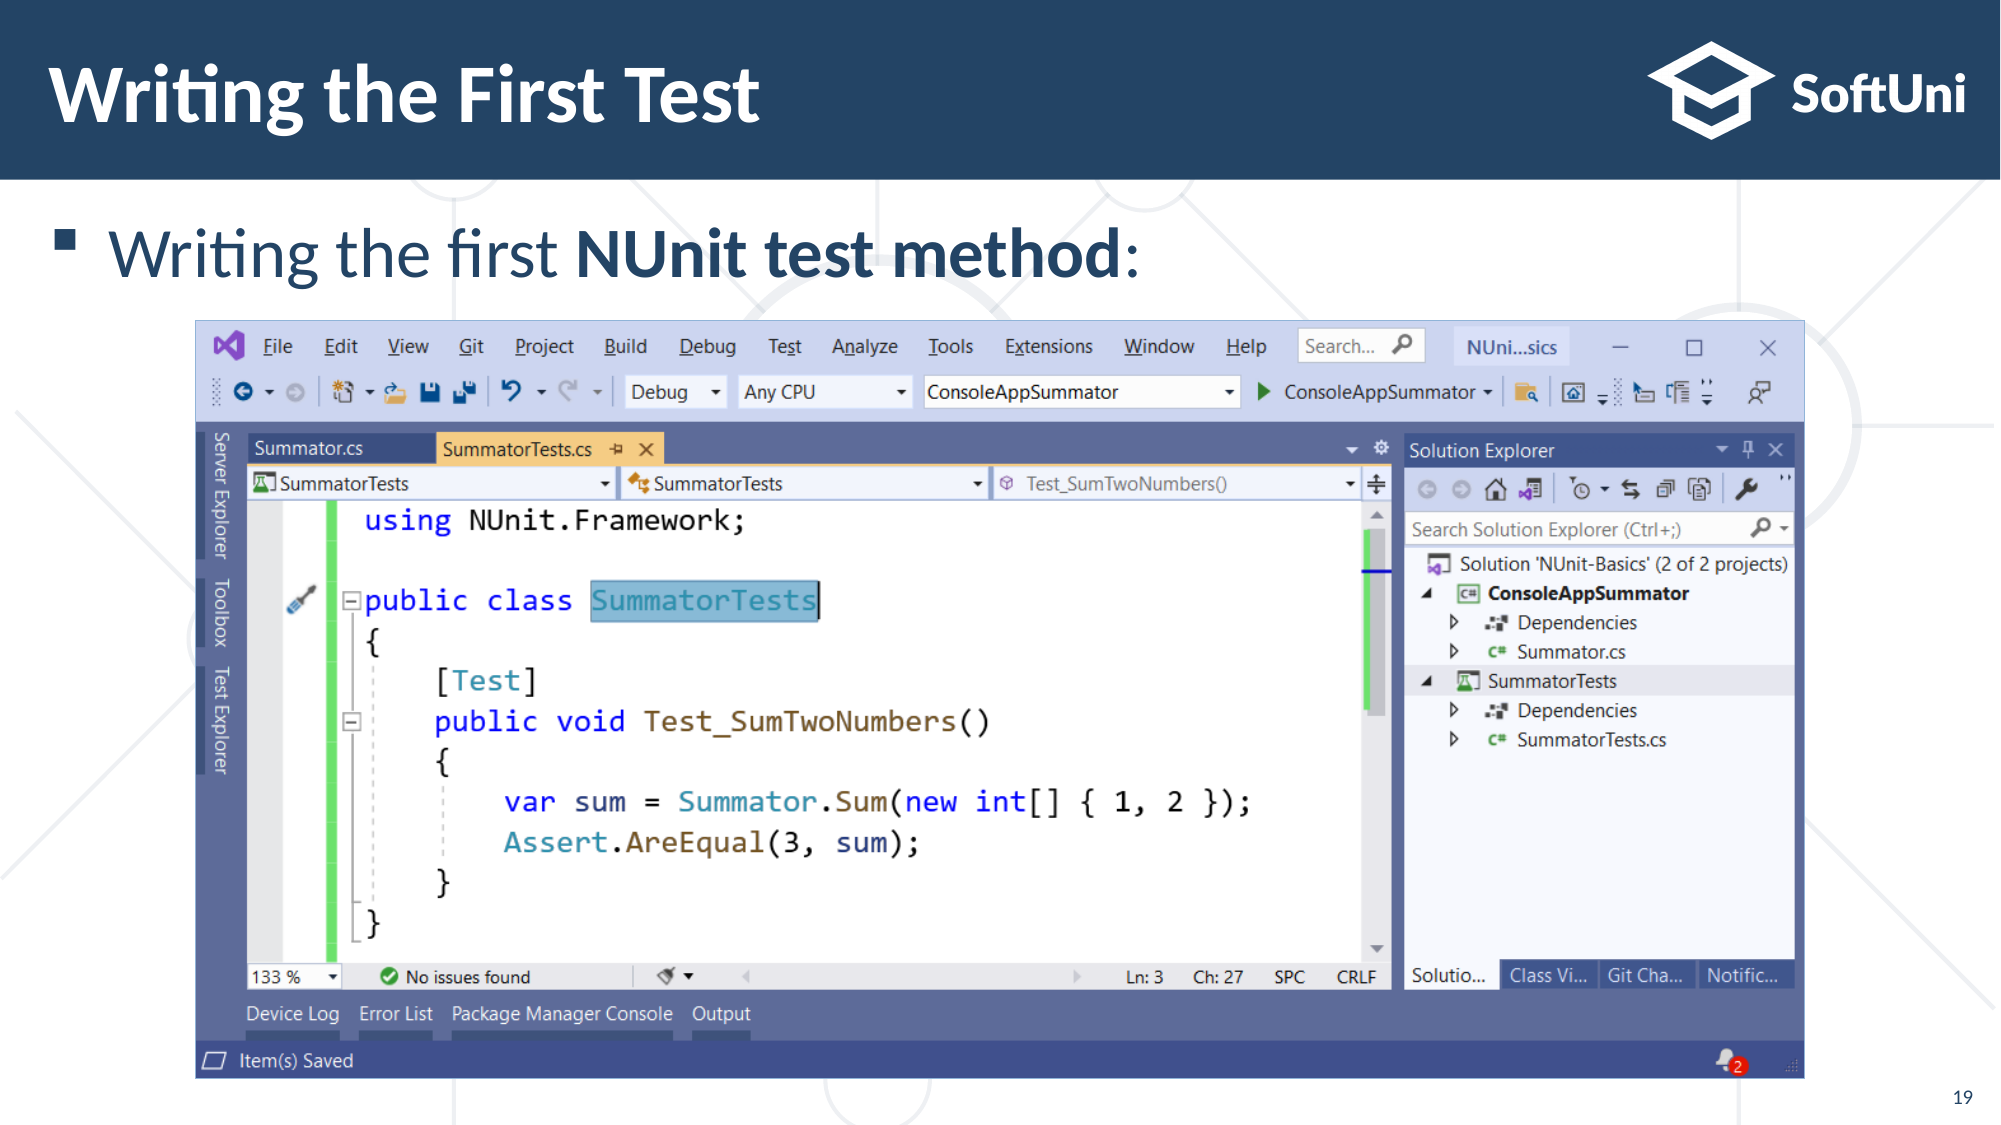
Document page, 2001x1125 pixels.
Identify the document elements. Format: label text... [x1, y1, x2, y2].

title Writing the First Test [31, 16, 1625, 162]
slide_number 19 [1927, 1067, 1989, 1117]
picture [195, 320, 1805, 1079]
list Writing the first NUnit test method: [31, 196, 1970, 1104]
